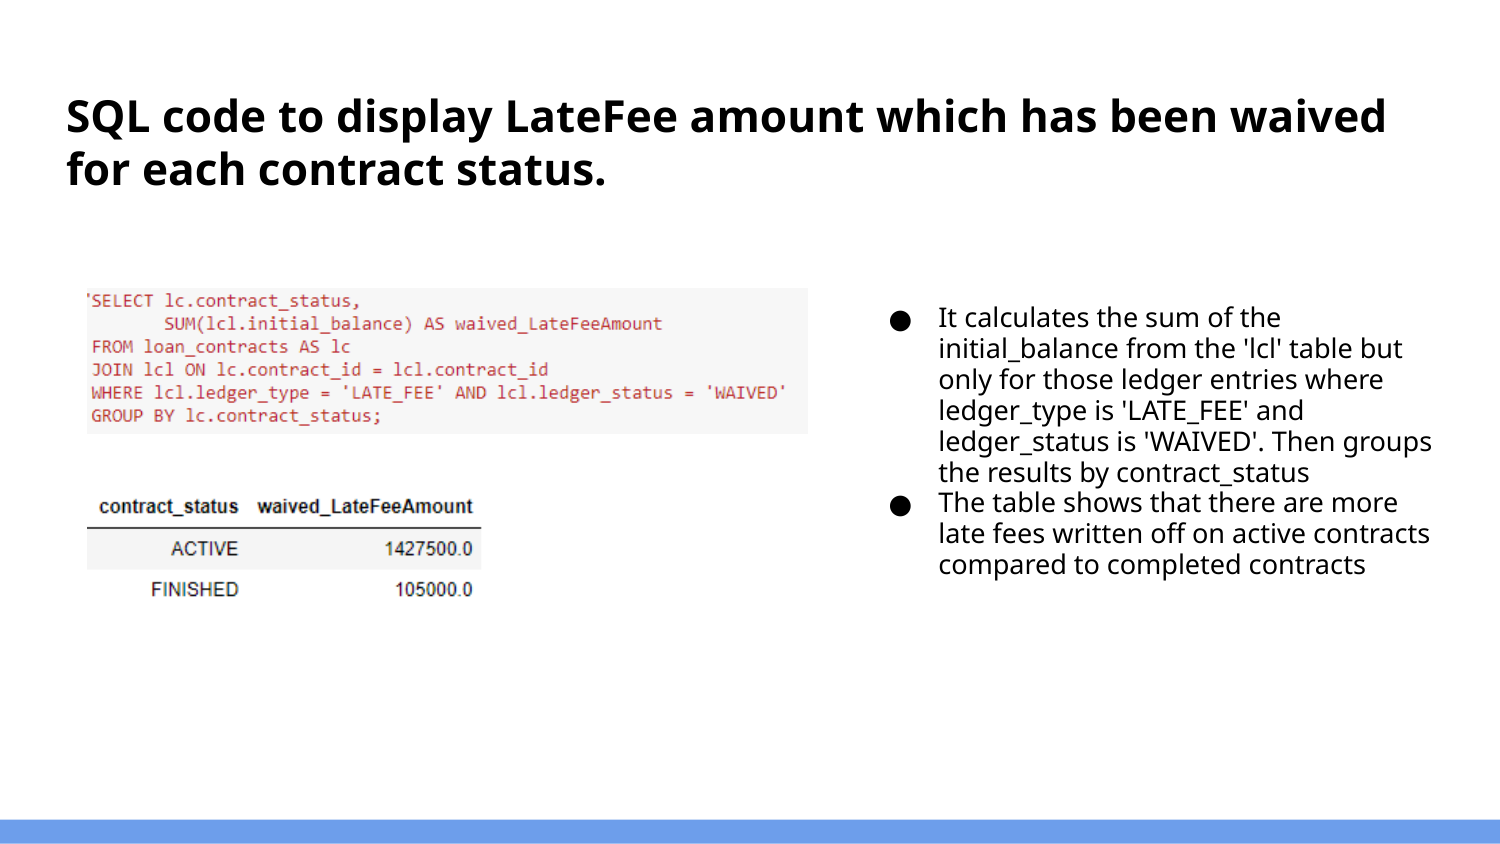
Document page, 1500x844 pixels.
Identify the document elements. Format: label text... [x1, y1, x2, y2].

text_box [0, 819, 1500, 844]
picture [86, 287, 808, 435]
title SQL code to display LateFee amount which has been waived for each contract status. [51, 72, 1449, 167]
picture [86, 481, 483, 609]
list It calculates the sum of the initial_balance from the 'lcl' table but only for those ledger entries where ledger_type is 'LATE_FEE' and ledger_status is 'WAIVED'. Then groups the results by contract_status The table shows that there are more late fees written off on active contracts compared to completed contracts [851, 288, 1449, 609]
